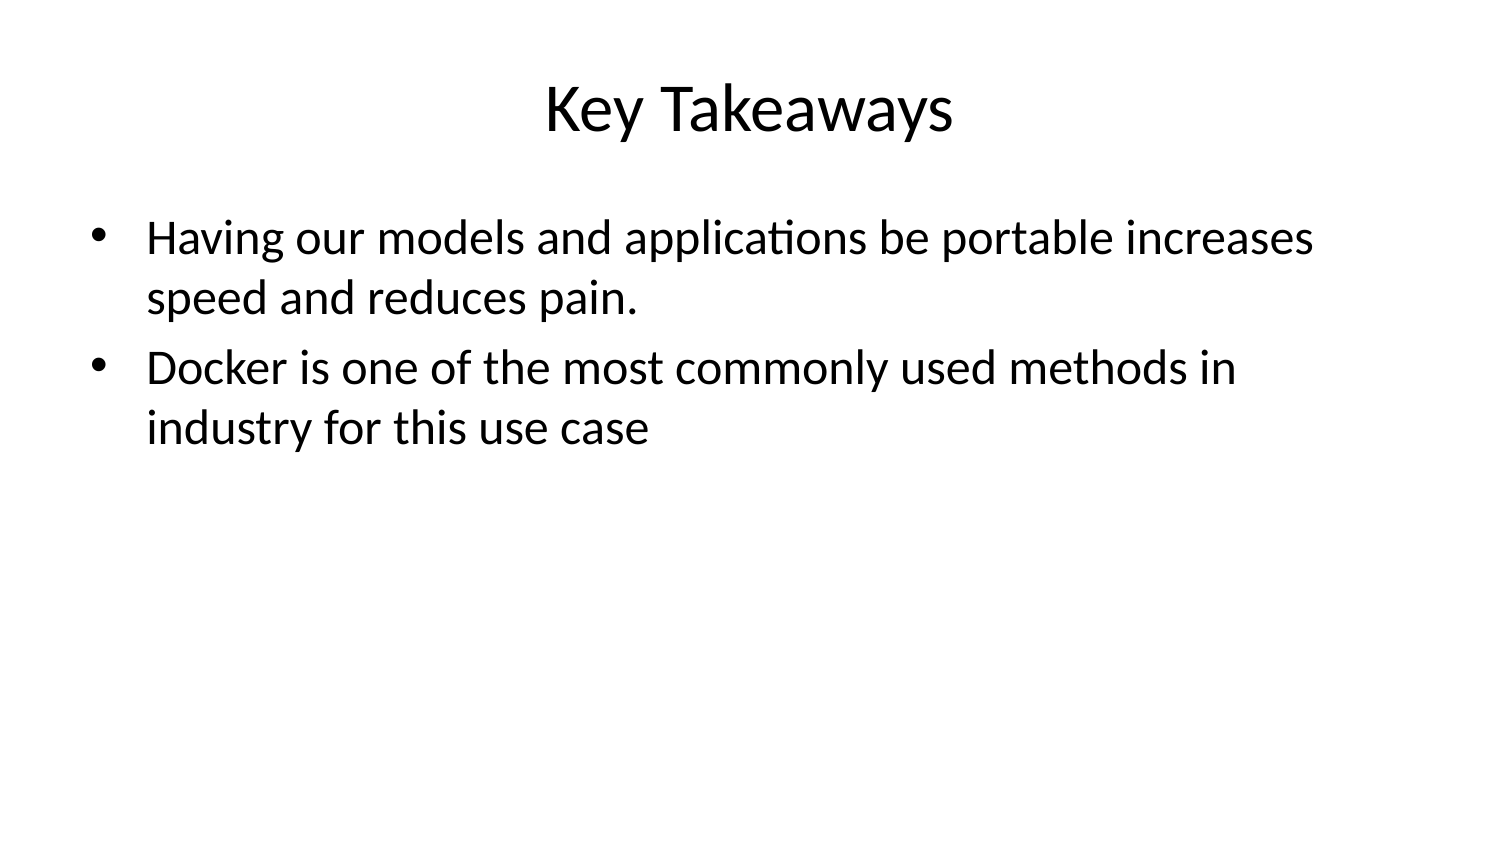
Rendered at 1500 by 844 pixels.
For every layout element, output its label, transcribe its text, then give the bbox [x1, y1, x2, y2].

title Key Takeaways [75, 33, 1425, 175]
list Having our models and applications be portable increases speed and reduces pain. Docker is one of the most commonly used methods in industry for this use case [75, 196, 1425, 754]
